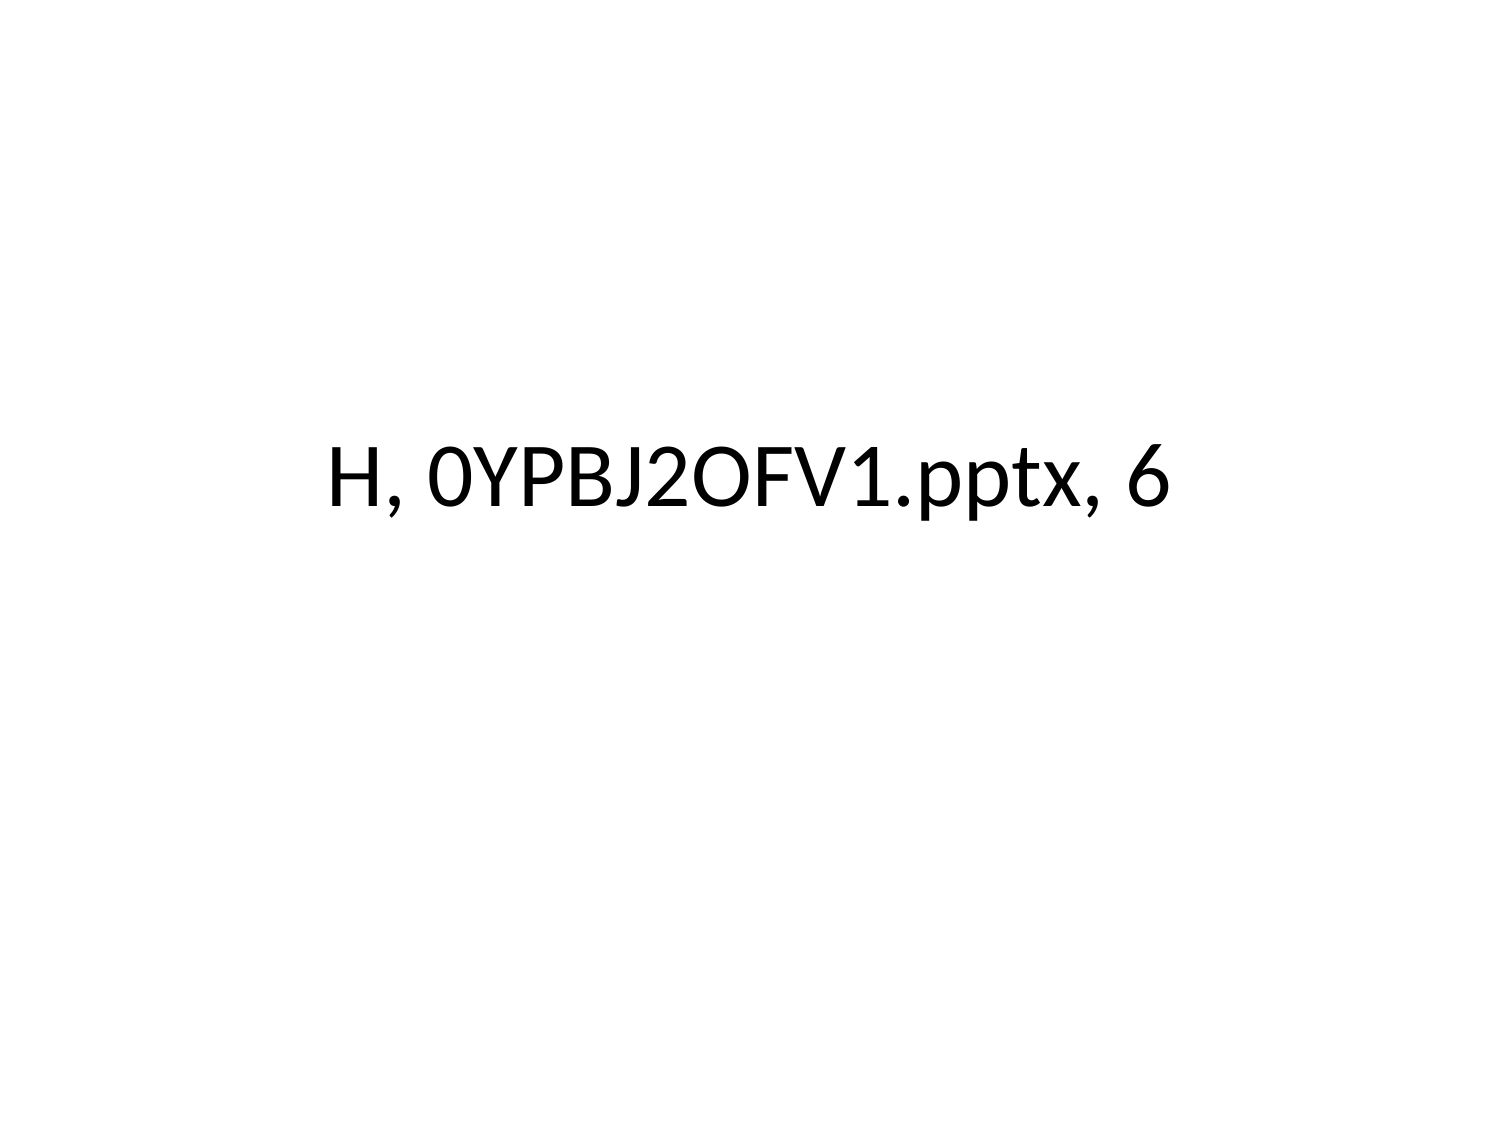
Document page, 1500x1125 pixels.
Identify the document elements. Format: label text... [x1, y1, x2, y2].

title H, 0YPBJ2OFV1.pptx, 6 [112, 349, 1388, 591]
